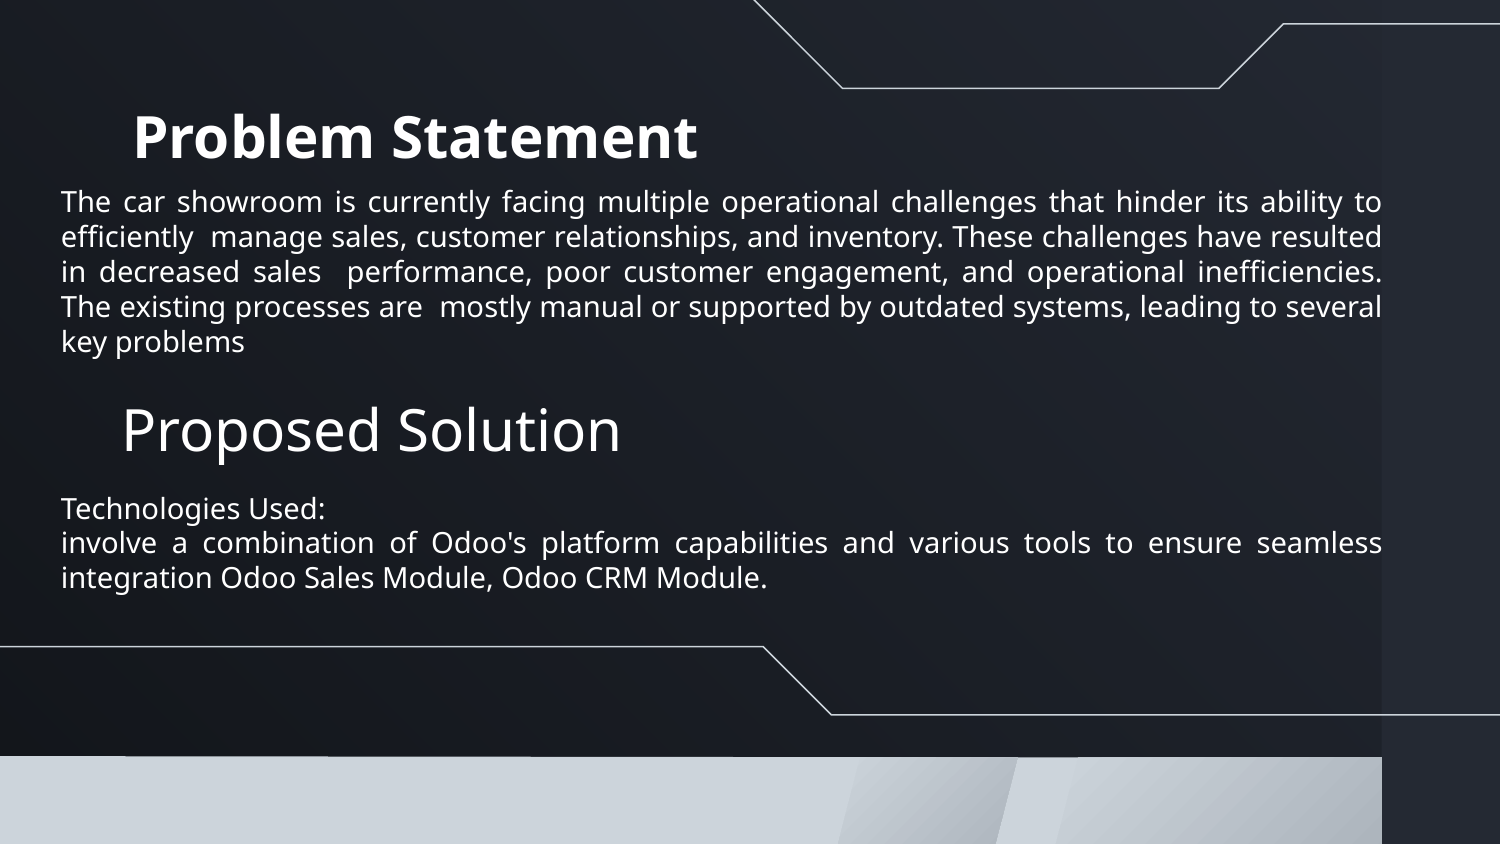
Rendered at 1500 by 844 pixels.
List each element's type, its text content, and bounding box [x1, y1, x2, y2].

text_box Technologies Used: involve a combination of Odoo's platform capabilities and various tools to ensure seamless integration Odoo Sales Module, Odoo CRM Module. [45, 474, 1399, 647]
text_box Proposed Solution [29, 378, 1399, 475]
title Problem Statement [117, 85, 1383, 168]
subtitle The car showroom is currently facing multiple operational challenges that hinder its ability to efficiently manage sales, customer relationships, and inventory. These challenges have resulted in decreased sales performance, poor customer engagement, and operational inefficiencies. The existing processes are mostly manual or supported by outdated systems, leading to several key problems [45, 168, 1399, 365]
